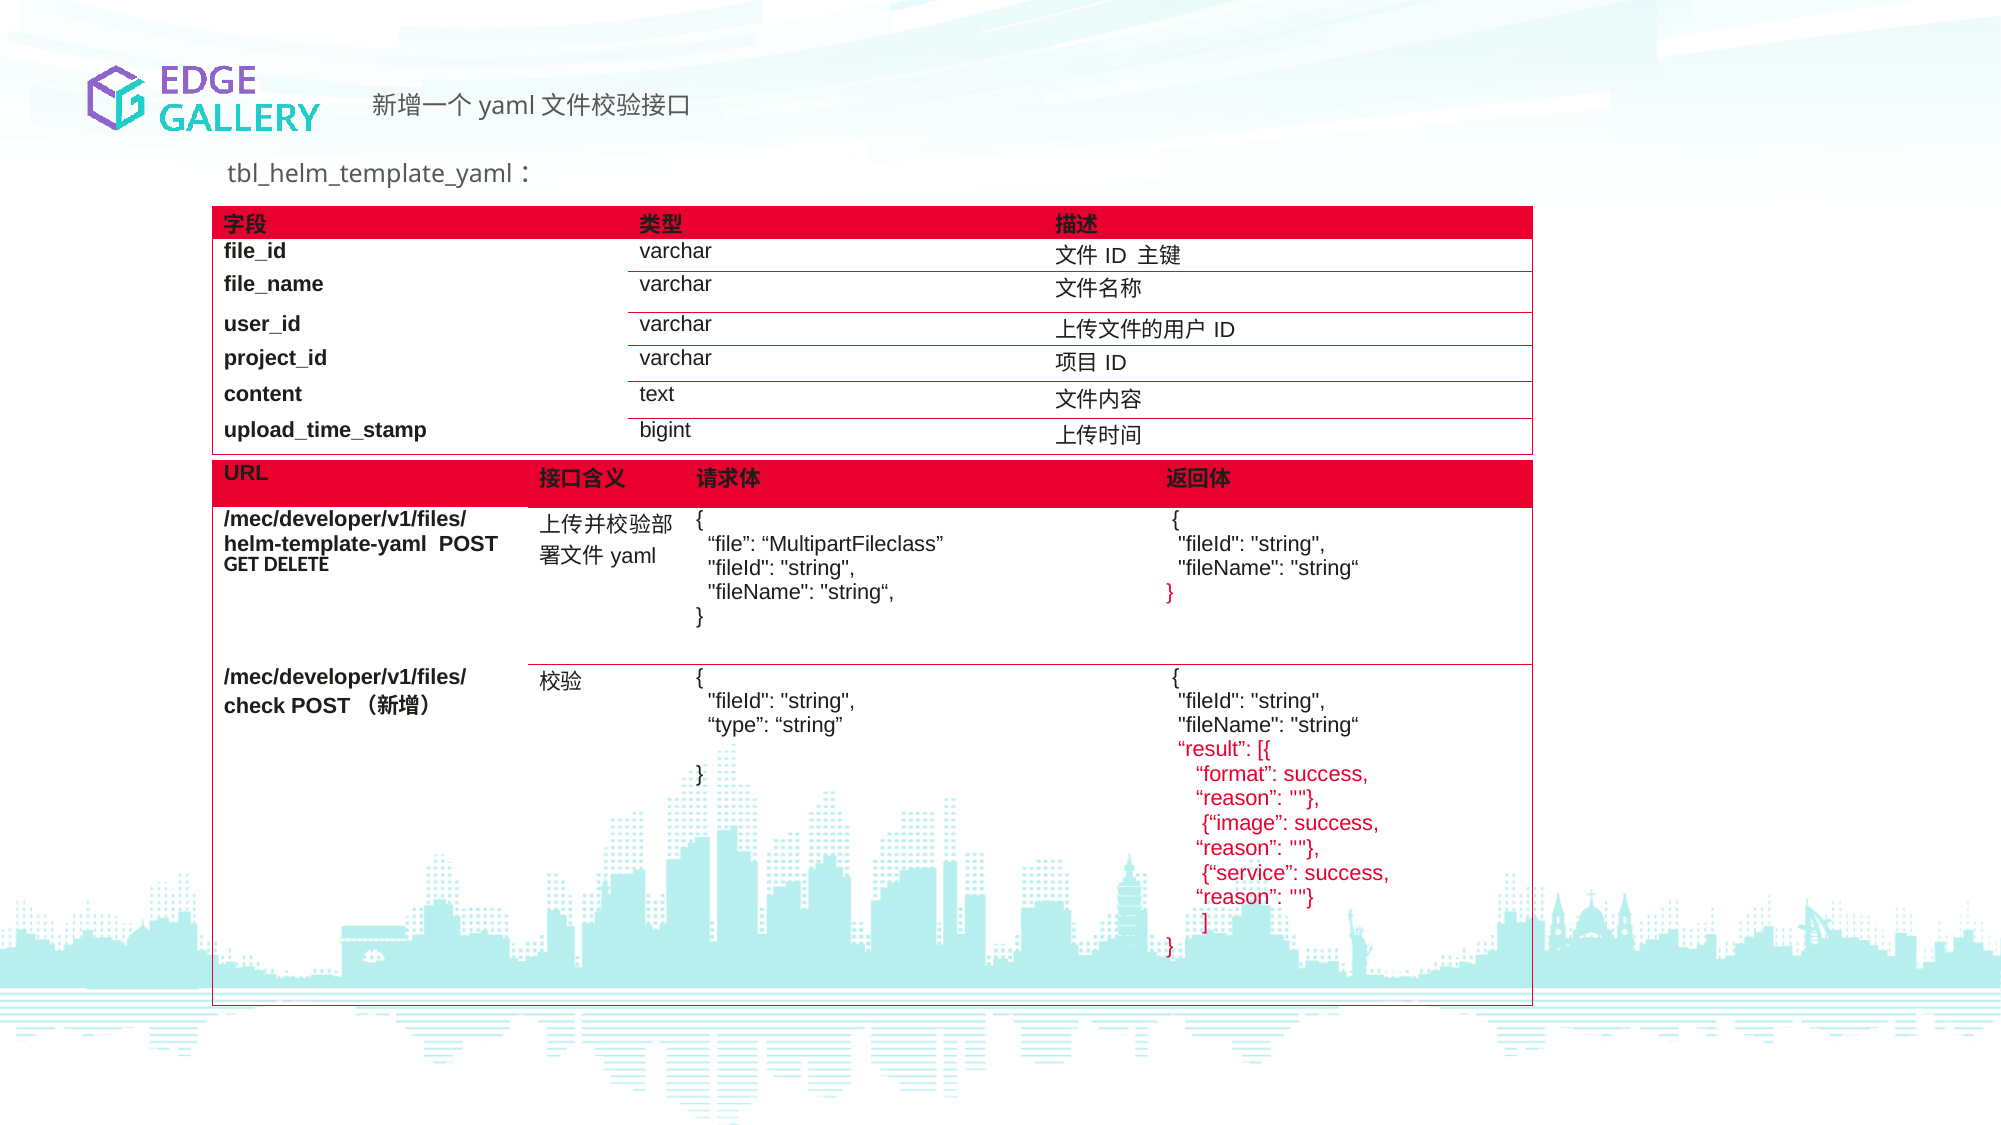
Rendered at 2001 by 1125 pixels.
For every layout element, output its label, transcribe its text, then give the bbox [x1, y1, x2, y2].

table_cell varchar [628, 313, 1044, 345]
table_header 描述 [1044, 207, 1532, 238]
table_header URL [213, 461, 528, 507]
table_cell { "fileId": "string", “type”: “string” } [685, 665, 1155, 1005]
table_cell { "fileId": "string", "fileName": "string“ } [1155, 508, 1532, 664]
table_cell content [213, 382, 628, 418]
table_cell { "fileId": "string", "fileName": "string“ “result”: [{ “format”: success, “reason”: ""}, {“image”: success, “reason”: ""}, {“service”: success, “reason”: ""} ] } [1155, 665, 1532, 1005]
table_cell bigint [628, 419, 1044, 454]
table_cell { “file”: “MultipartFileclass” "fileId": "string", "fileName": "string“, } [685, 508, 1155, 664]
table_cell file_id [213, 239, 628, 271]
table_cell project_id [213, 345, 628, 382]
table_cell /mec/developer/v1/files/ check POST（新增） [213, 664, 528, 1005]
table_cell text [628, 382, 1044, 418]
table_header 字段 [213, 207, 628, 239]
table_cell upload_time_stamp [213, 418, 628, 454]
table_cell file_name [213, 271, 628, 312]
table_cell varchar [628, 239, 1044, 271]
table_header 类型 [628, 207, 1044, 238]
text_box tbl_helm_template_yaml： [212, 149, 613, 195]
table_cell 校验 [528, 665, 685, 1005]
table_cell 项目ID [1044, 346, 1532, 381]
picture [0, 743, 2001, 1125]
text_box 新增一个yaml文件校验接口 [358, 82, 734, 128]
table_header 接口含义 [528, 461, 685, 507]
table_cell /mec/developer/v1/files/helm-template-yaml POST GET DELETE [213, 507, 528, 664]
table_cell 上传文件的用户ID [1044, 313, 1532, 345]
table_cell 文件名称 [1044, 272, 1532, 312]
table_cell 文件ID 主键 [1044, 239, 1532, 271]
table_cell 上传时间 [1044, 419, 1532, 454]
table_cell 文件内容 [1044, 382, 1532, 418]
table_cell user_id [213, 312, 628, 345]
picture [0, 0, 2001, 472]
table_cell varchar [628, 346, 1044, 381]
table_cell 上传并校验部署文件yaml [528, 508, 685, 664]
table_header 返回体 [1155, 461, 1532, 507]
table_cell varchar [628, 272, 1044, 312]
table_header 请求体 [685, 461, 1155, 507]
